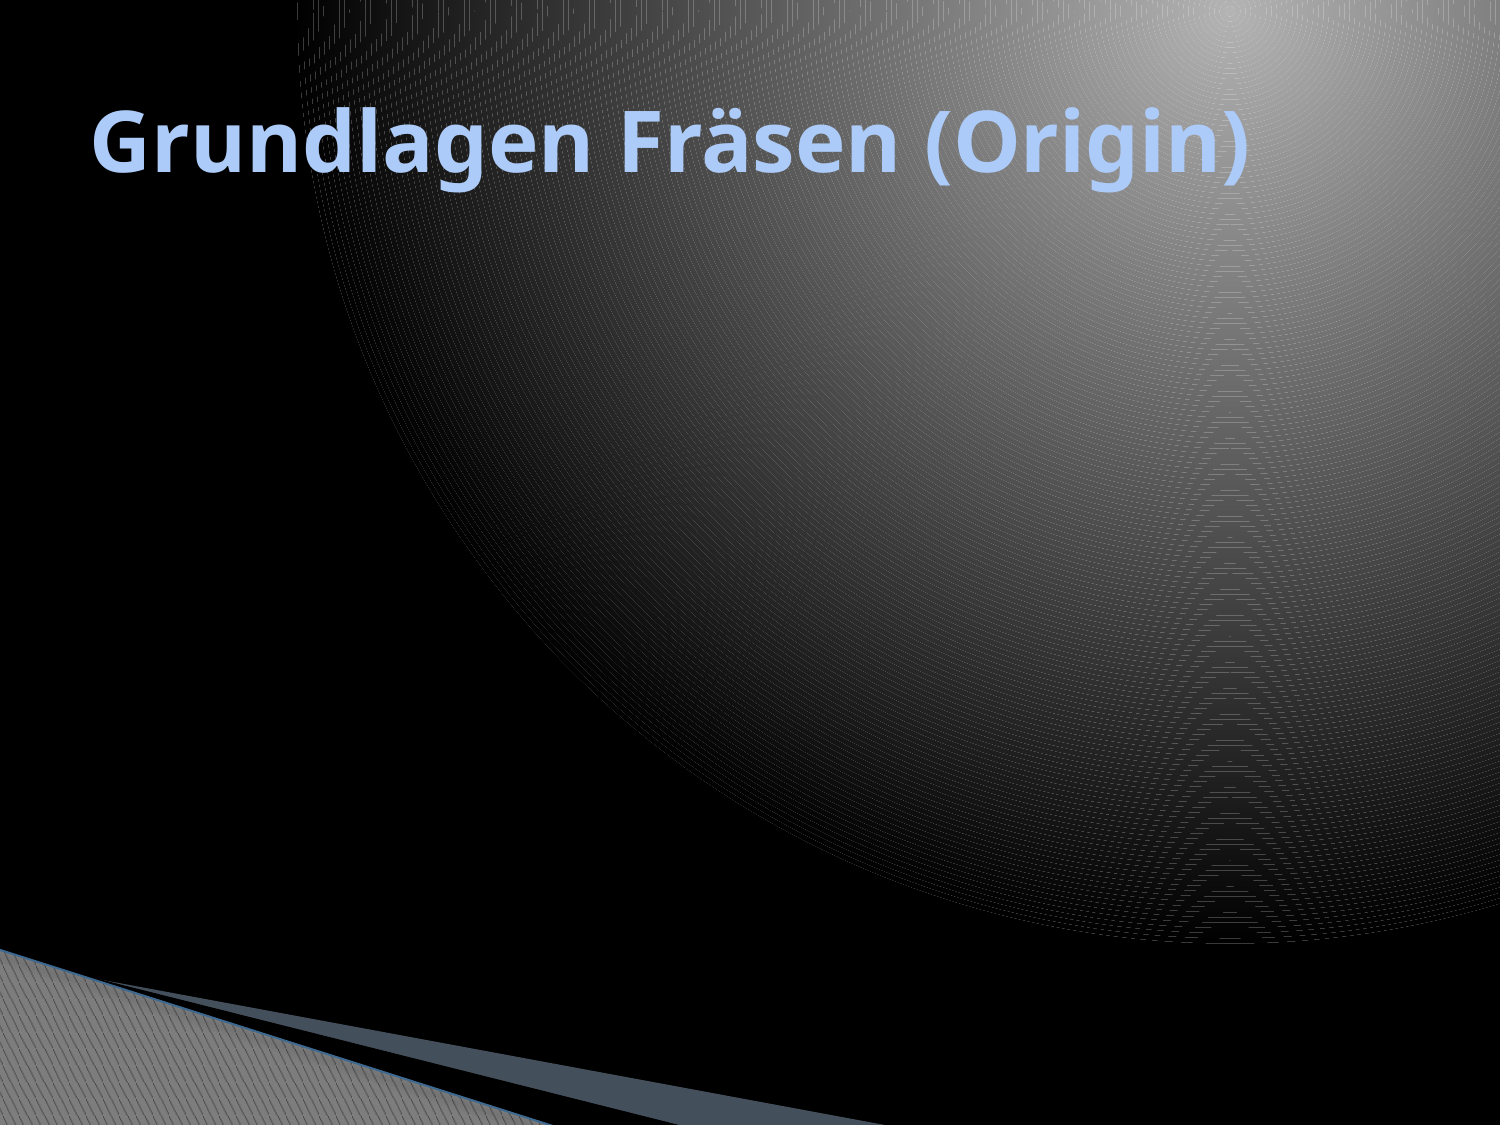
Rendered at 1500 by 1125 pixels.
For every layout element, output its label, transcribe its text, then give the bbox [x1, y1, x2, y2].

picture [0, 952, 543, 1125]
title Grundlagen Fräsen (Origin) [75, 45, 1425, 233]
